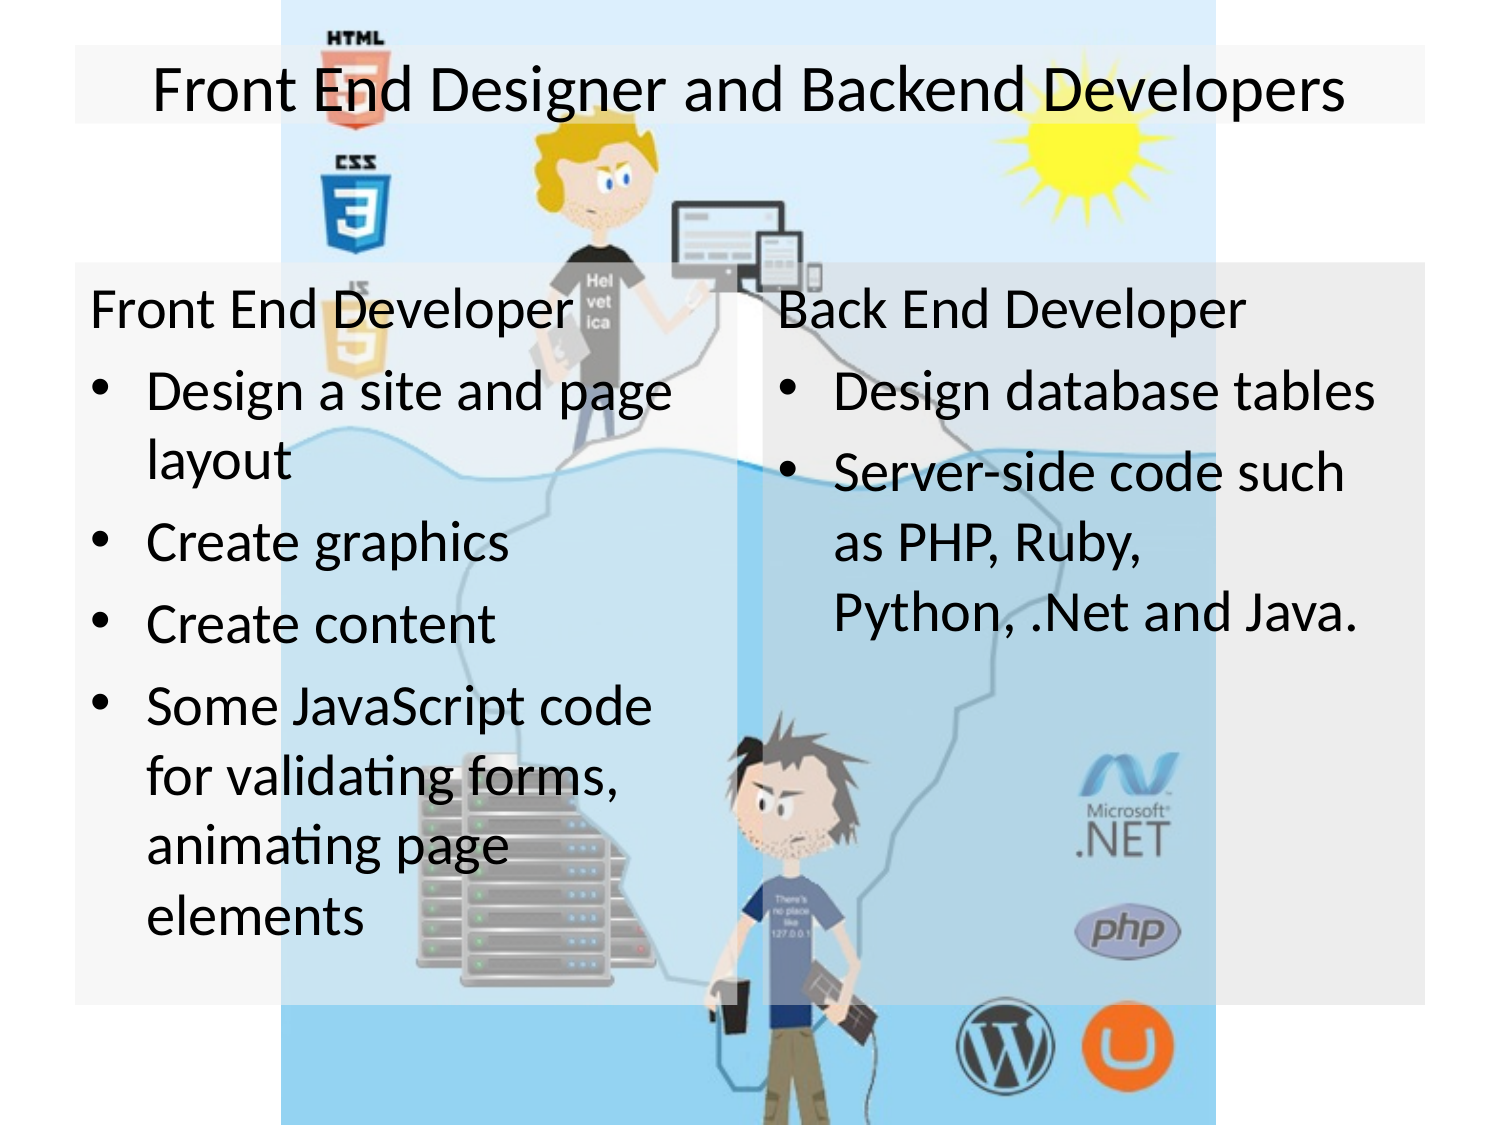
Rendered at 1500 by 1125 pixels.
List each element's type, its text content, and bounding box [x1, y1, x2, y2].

list Front End Developer Design a site and page layout Create graphics Create content Some JavaScript code for validating forms, animating page elements [75, 262, 275, 1005]
title Front End Designer and Backend Developers [75, 45, 275, 124]
list Back End Developer Design database tables Server-side code such as PHP, Ruby, Python, .Net and Java. [1219, 262, 1425, 1005]
picture [281, 0, 1216, 1125]
title Front End Designer and Backend Developers [1219, 45, 1425, 124]
